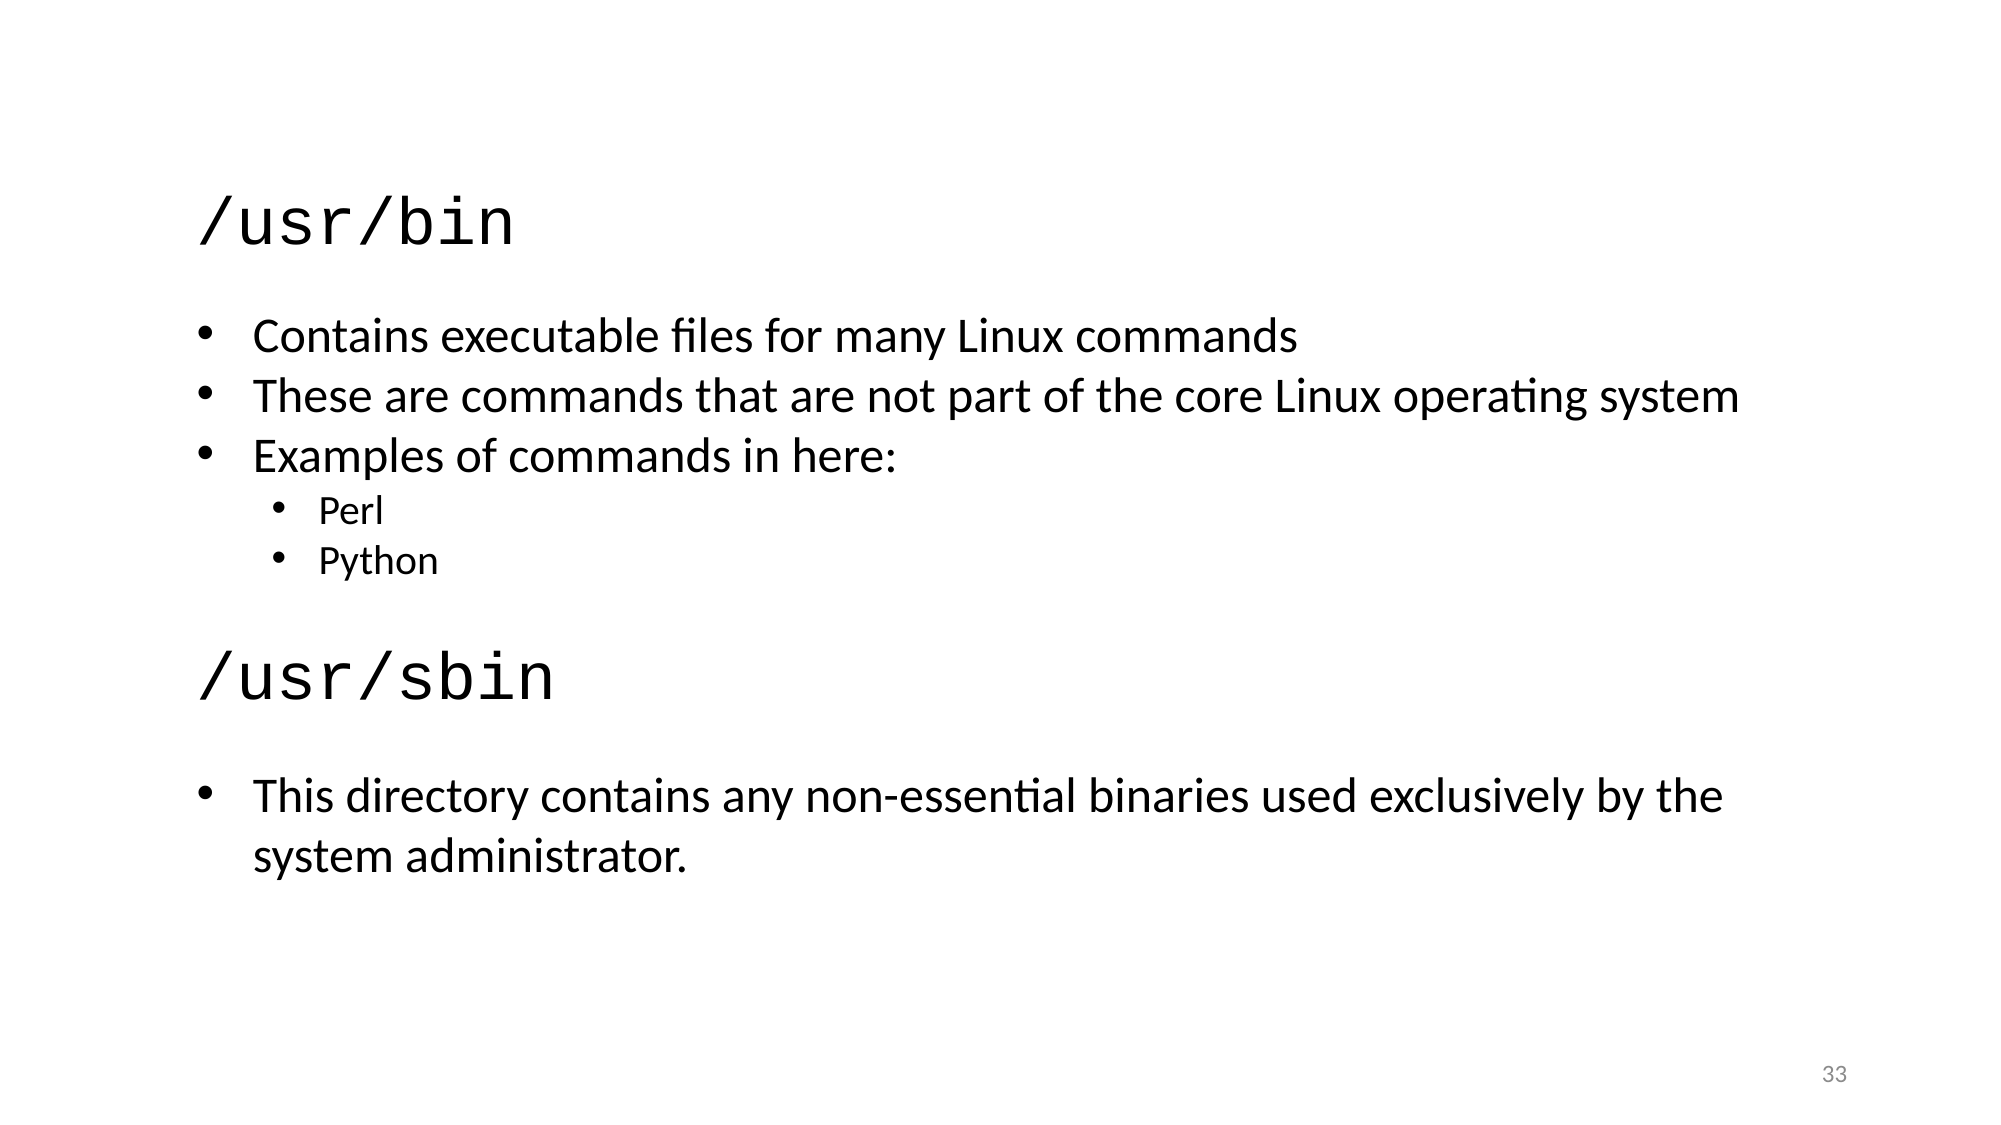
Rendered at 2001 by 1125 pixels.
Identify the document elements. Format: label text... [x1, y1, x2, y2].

text_box /usr/bin Contains executable files for many Linux commands These are commands that are not part of the core Linux operating system Examples of commands in here: Perl Python /usr/sbin This directory contains any non-essential binaries used exclusively by the system administrator. [181, 170, 1789, 980]
slide_number 33 [1412, 1042, 1863, 1103]
